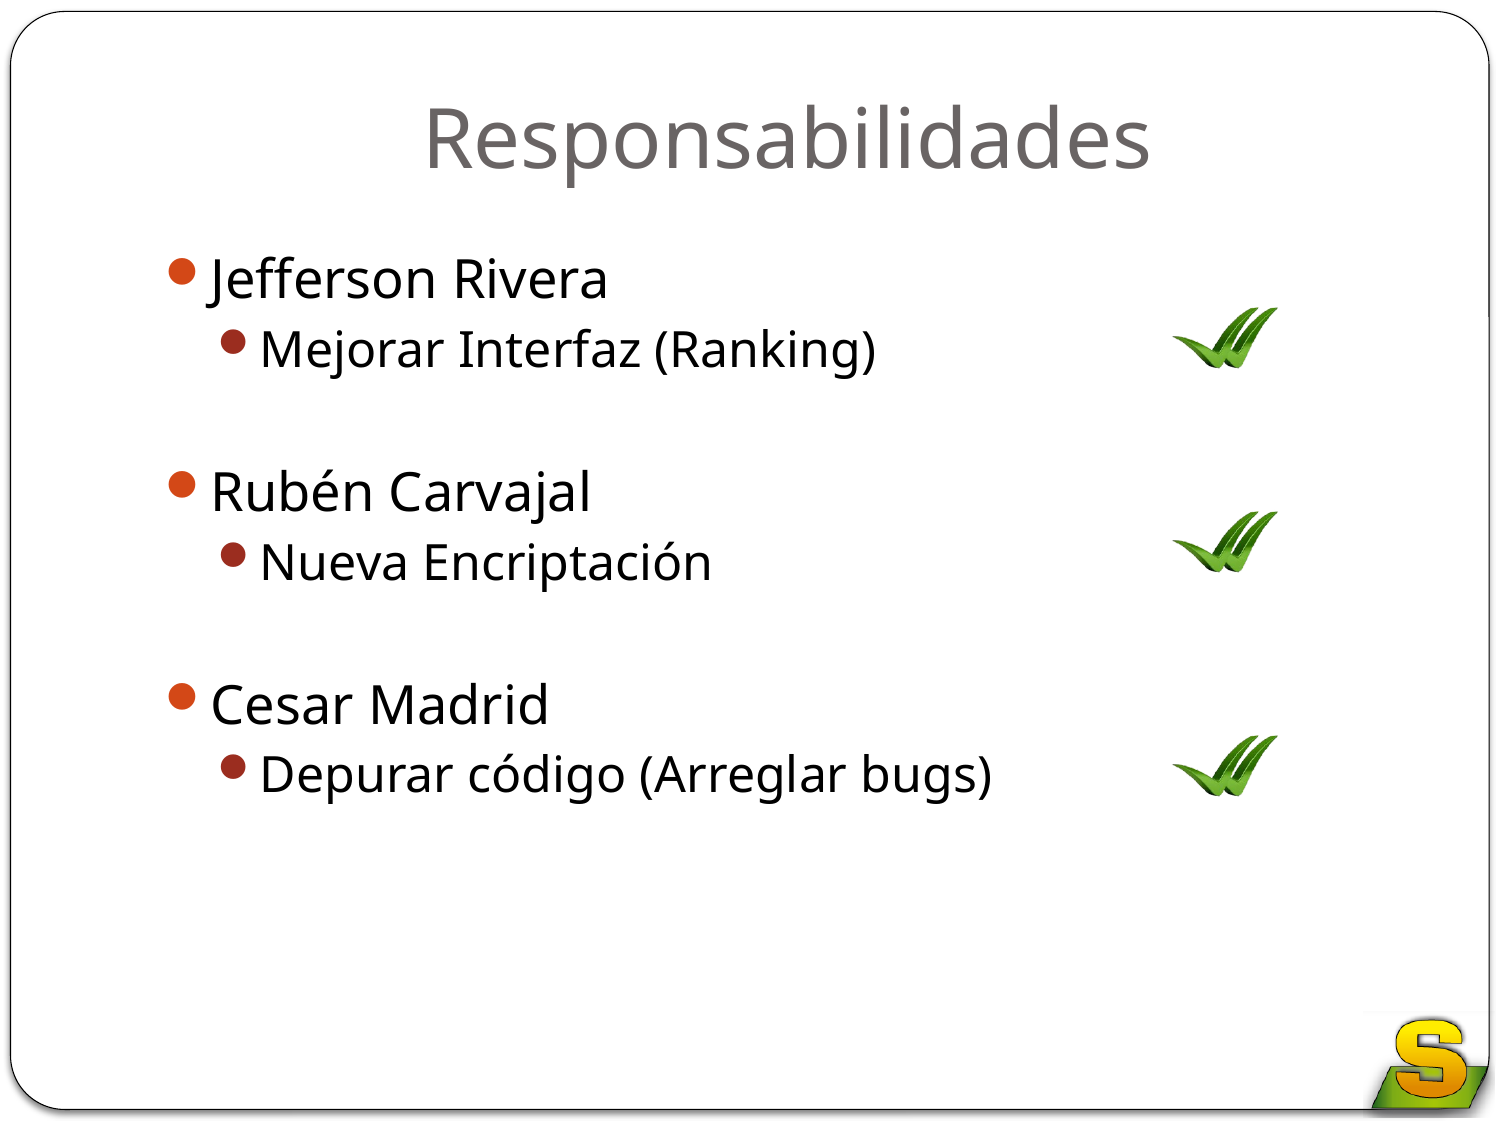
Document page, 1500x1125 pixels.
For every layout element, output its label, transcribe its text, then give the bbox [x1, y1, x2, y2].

picture [1139, 504, 1318, 575]
picture [1139, 729, 1318, 799]
list Jefferson Rivera Mejorar Interfaz (Ranking) Rubén Carvajal Nueva Encriptación Cesar Madrid Depurar código (Arreglar bugs) [150, 237, 1425, 988]
title Responsabilidades [150, 45, 1425, 233]
picture [1363, 1011, 1495, 1118]
picture [1139, 300, 1318, 371]
